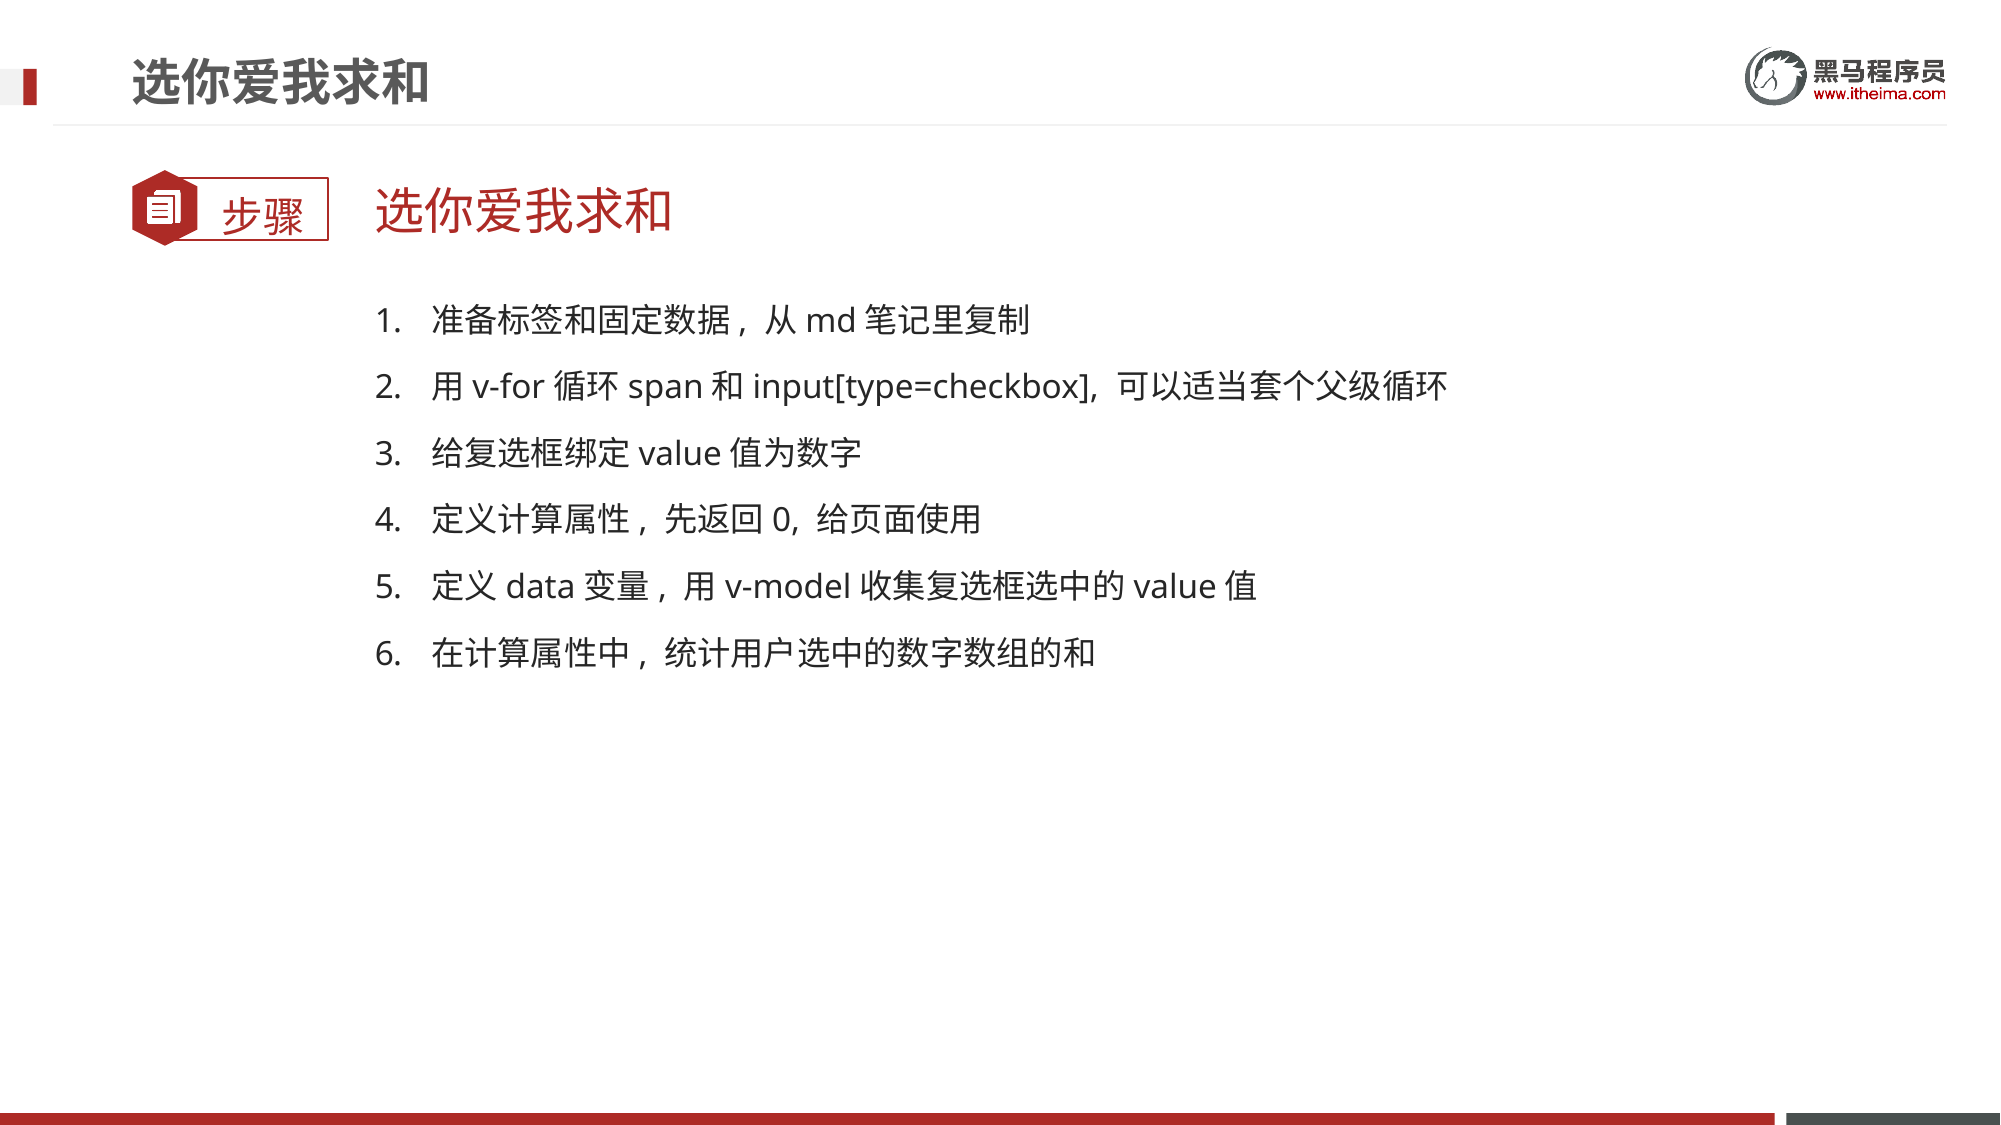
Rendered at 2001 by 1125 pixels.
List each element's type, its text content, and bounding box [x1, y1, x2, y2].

list 选你爱我求和 [360, 166, 1872, 252]
picture [147, 190, 181, 224]
picture [1744, 46, 1946, 106]
title 选你爱我求和 [116, 38, 1556, 124]
list 准备标签和固定数据, 从md笔记里复制 用v-for循环span和input[type=checkbox], 可以适当套个父级循环 给复选框绑定value值为数字 定义计算属性, 先返回0, 给页面使用 定义data变量, 用v-model收集复选框选中的value值 在计算属性中, 统计用户选中的数字数组的和 [360, 271, 1872, 964]
